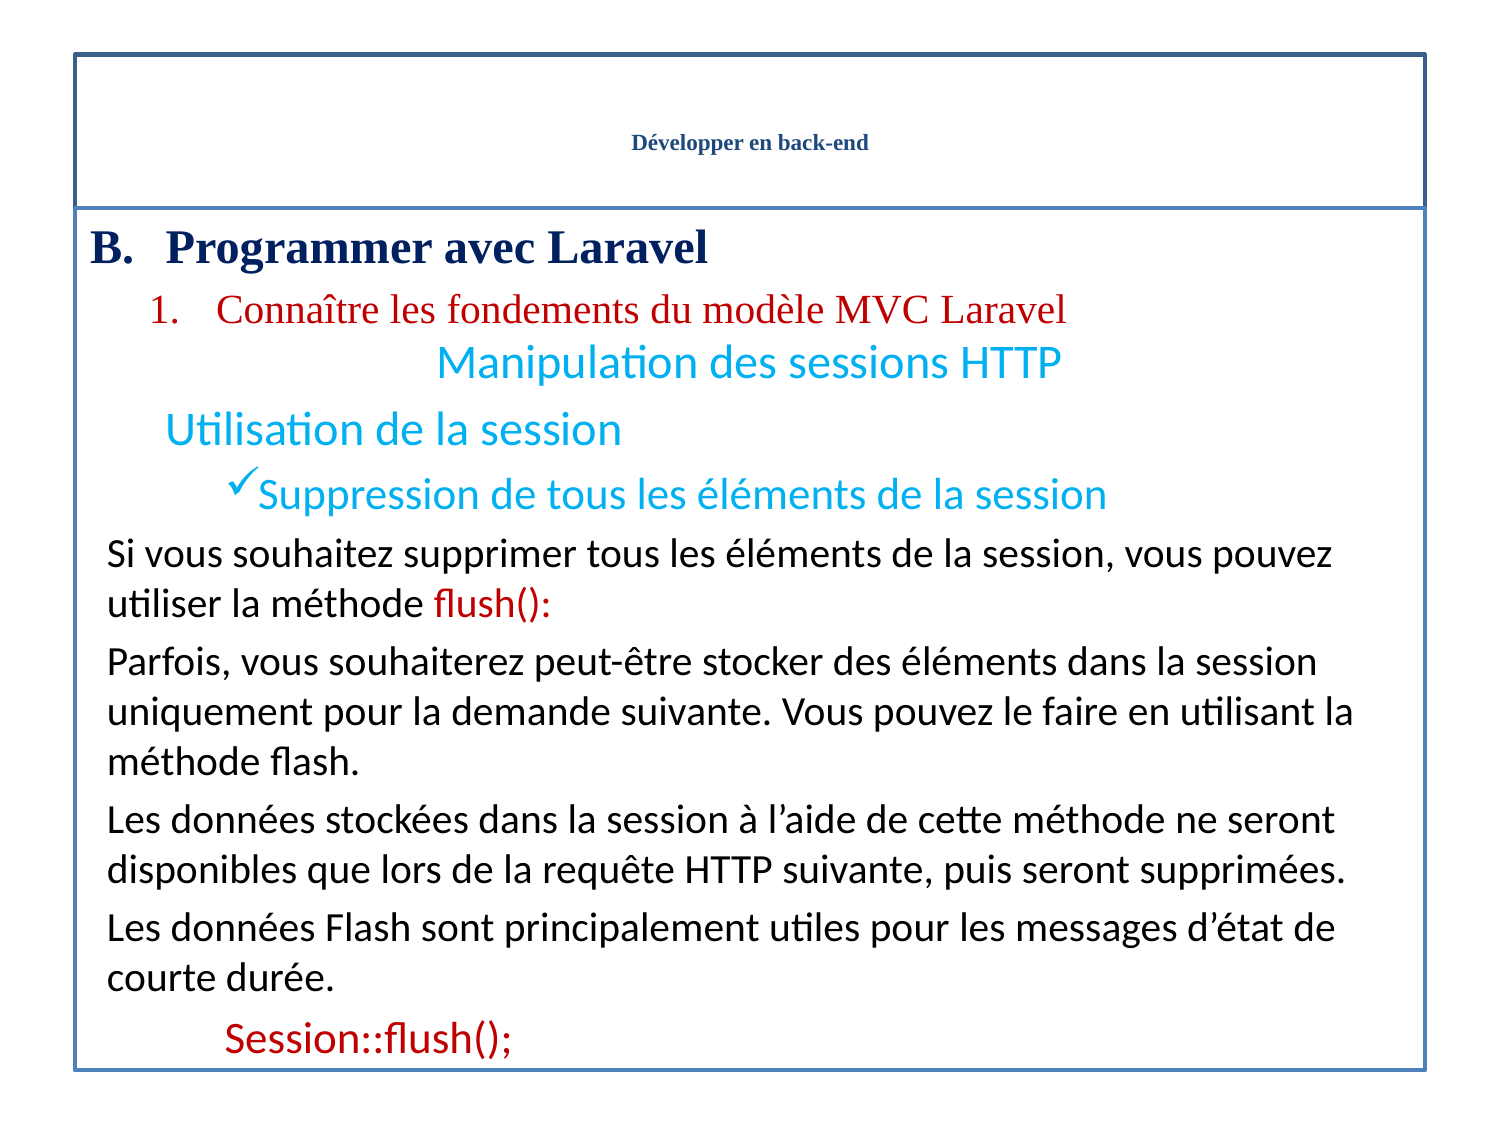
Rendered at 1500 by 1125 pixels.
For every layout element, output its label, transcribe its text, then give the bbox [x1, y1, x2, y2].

list Programmer avec Laravel Connaître les fondements du modèle MVC Laravel Manipulation des sessions HTTP Utilisation de la session Suppression de tous les éléments de la session Si vous souhaitez supprimer tous les éléments de la session, vous pouvez utiliser la méthode flush(): Parfois, vous souhaiterez peut-être stocker des éléments dans la session uniquement pour la demande suivante. Vous pouvez le faire en utilisant la méthode flash. Les données stockées dans la session à l’aide de cette méthode ne seront disponibles que lors de la requête HTTP suivante, puis seront supprimées. Les données Flash sont principalement utiles pour les messages d’état de courte durée. Session::flush(); [73, 206, 1427, 1072]
title Développer en back-end [75, 64, 1425, 206]
text_box [73, 52, 1427, 206]
